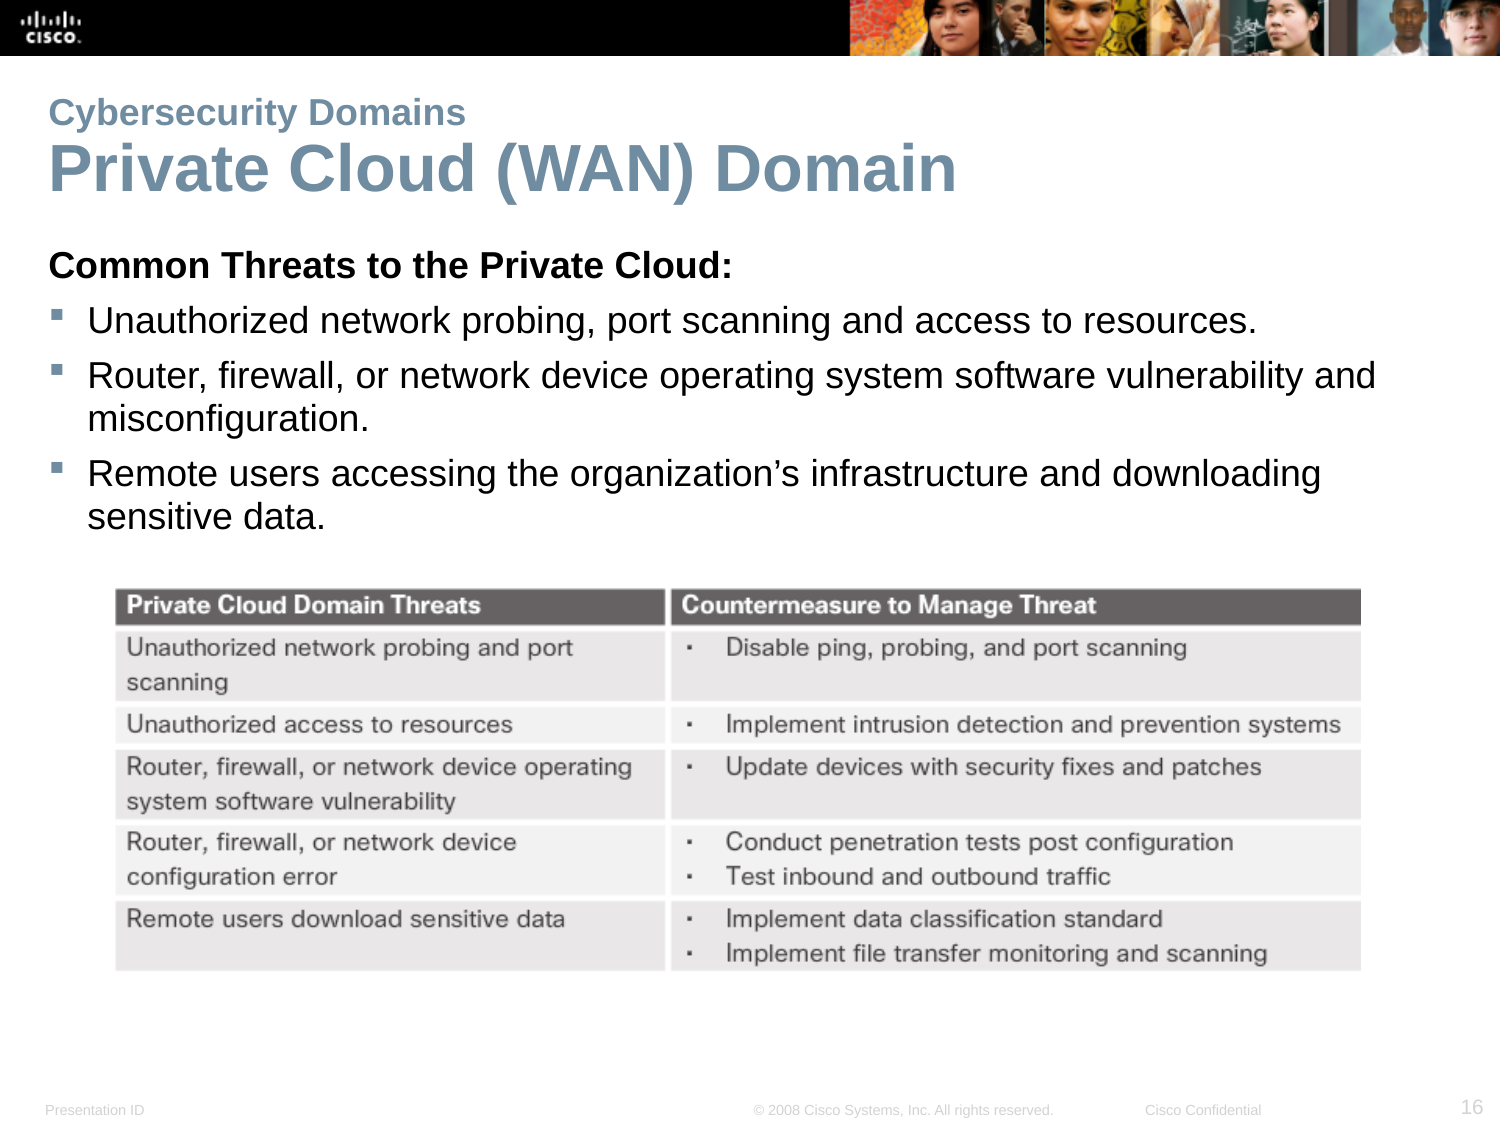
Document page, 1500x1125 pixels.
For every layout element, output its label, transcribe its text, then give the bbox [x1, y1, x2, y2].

title Cybersecurity Domains Private Cloud (WAN) Domain [34, 74, 1474, 213]
list Common Threats to the Private Cloud: Unauthorized network probing, port scanning and access to resources. Router, firewall, or network device operating system software vulnerability and misconfiguration. Remote users accessing the organization’s infrastructure and downloading sensitive data. [34, 237, 1411, 563]
picture [113, 587, 1362, 976]
picture [0, 0, 1500, 56]
